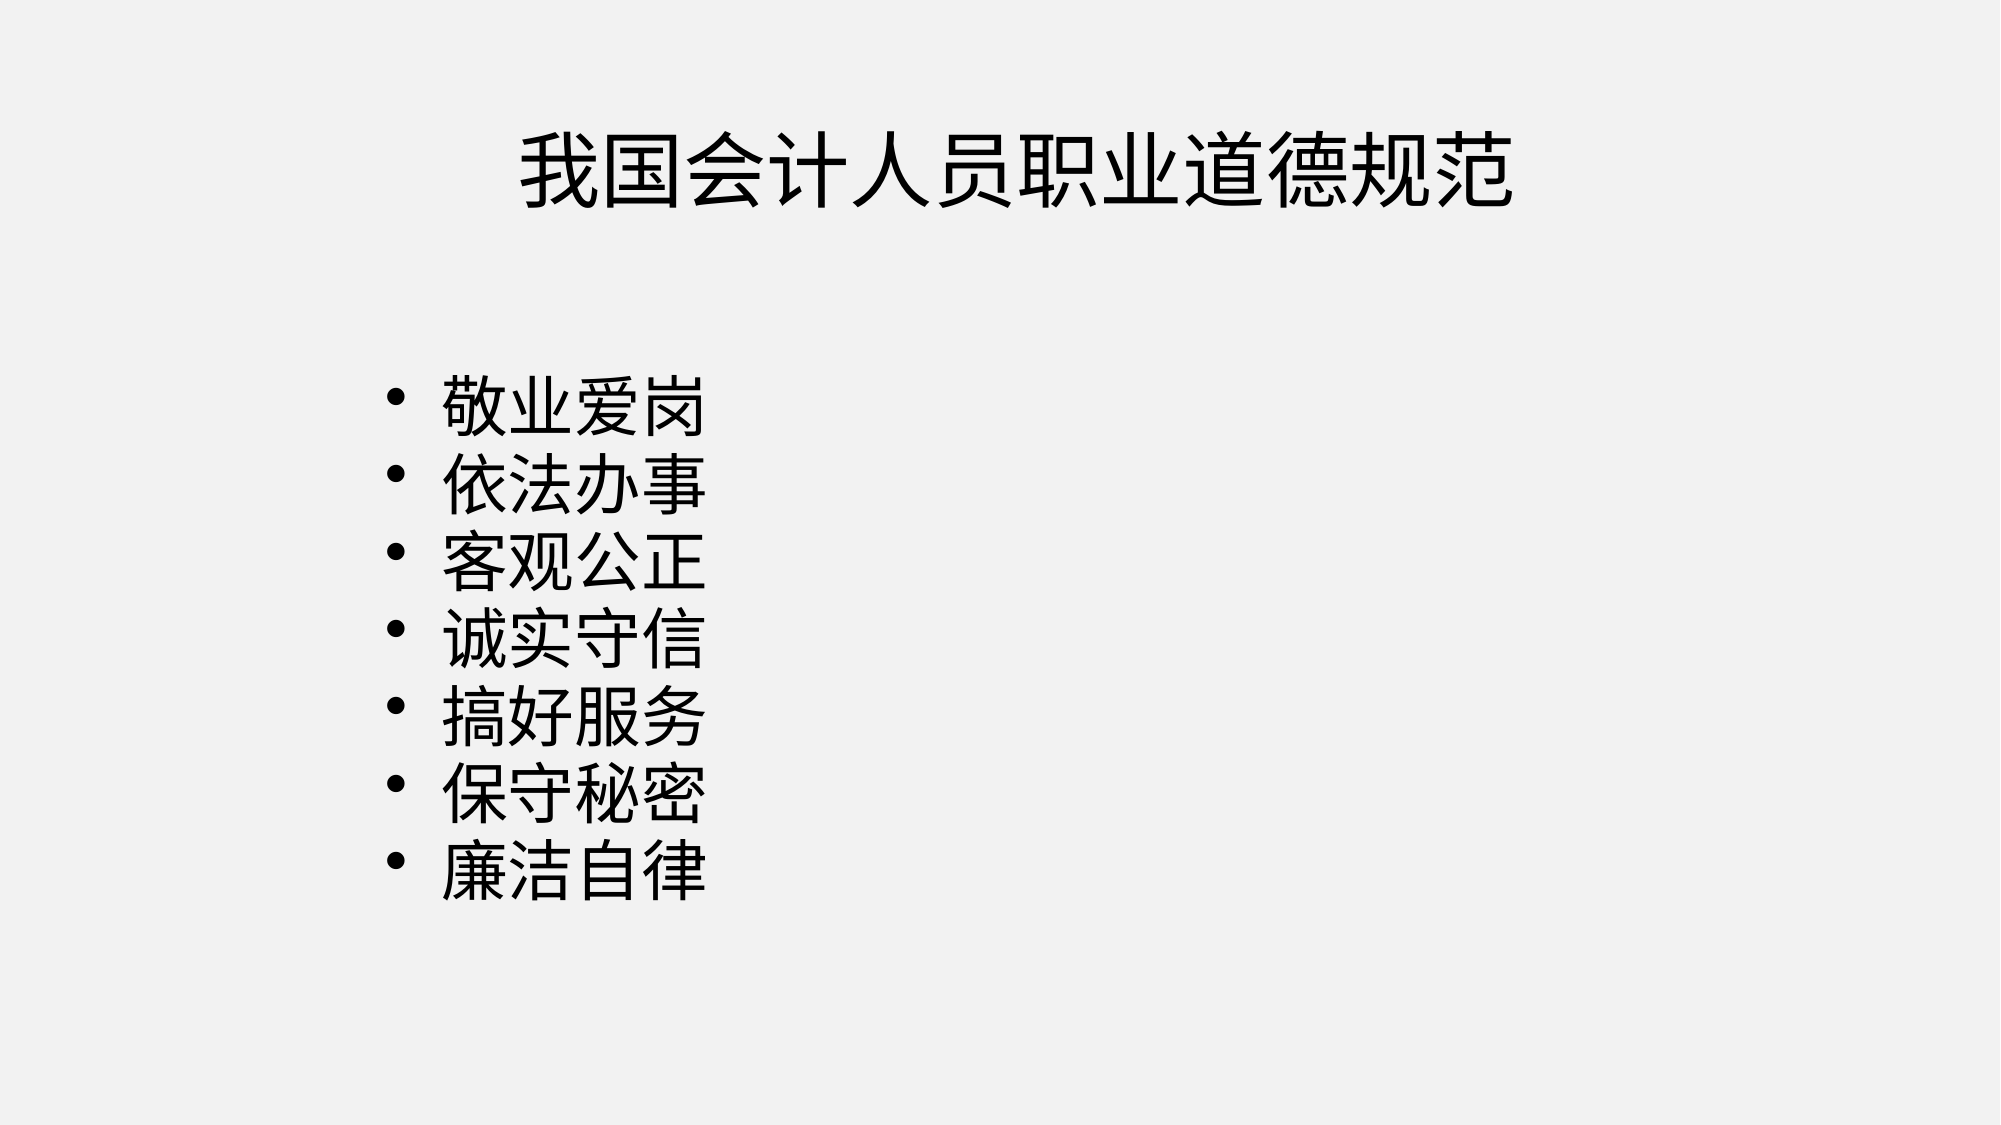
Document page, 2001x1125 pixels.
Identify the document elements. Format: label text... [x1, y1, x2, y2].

text_box 敬业爱岗 依法办事 客观公正 诚实守信 搞好服务 保守秘密 廉洁自律 [370, 373, 1834, 1000]
text_box 我国会计人员职业道德规范 [266, 101, 1767, 225]
